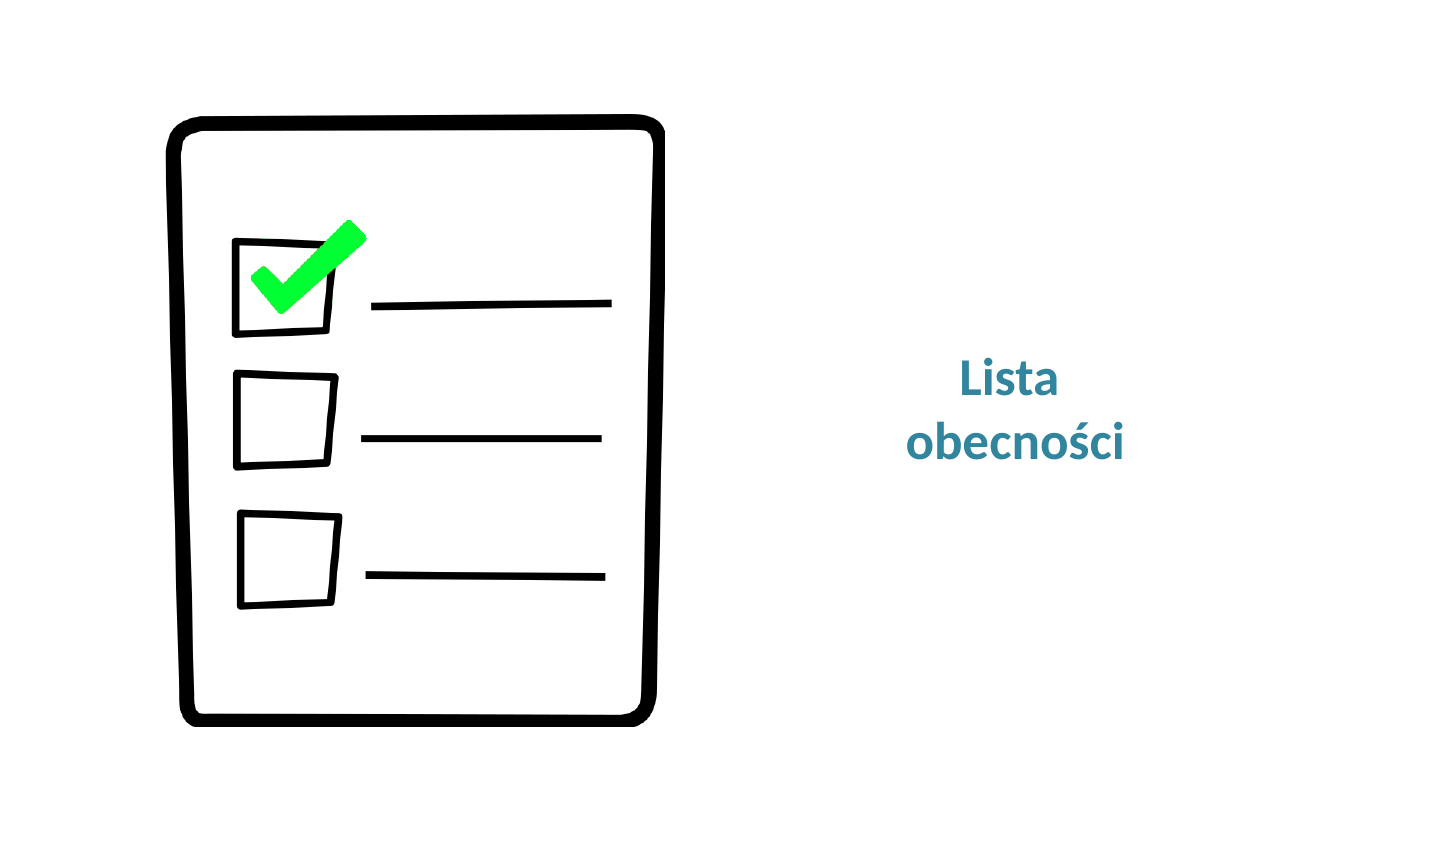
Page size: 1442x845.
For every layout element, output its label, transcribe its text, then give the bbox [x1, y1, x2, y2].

picture [0, 114, 929, 728]
title Lista obecności [935, 336, 1287, 477]
